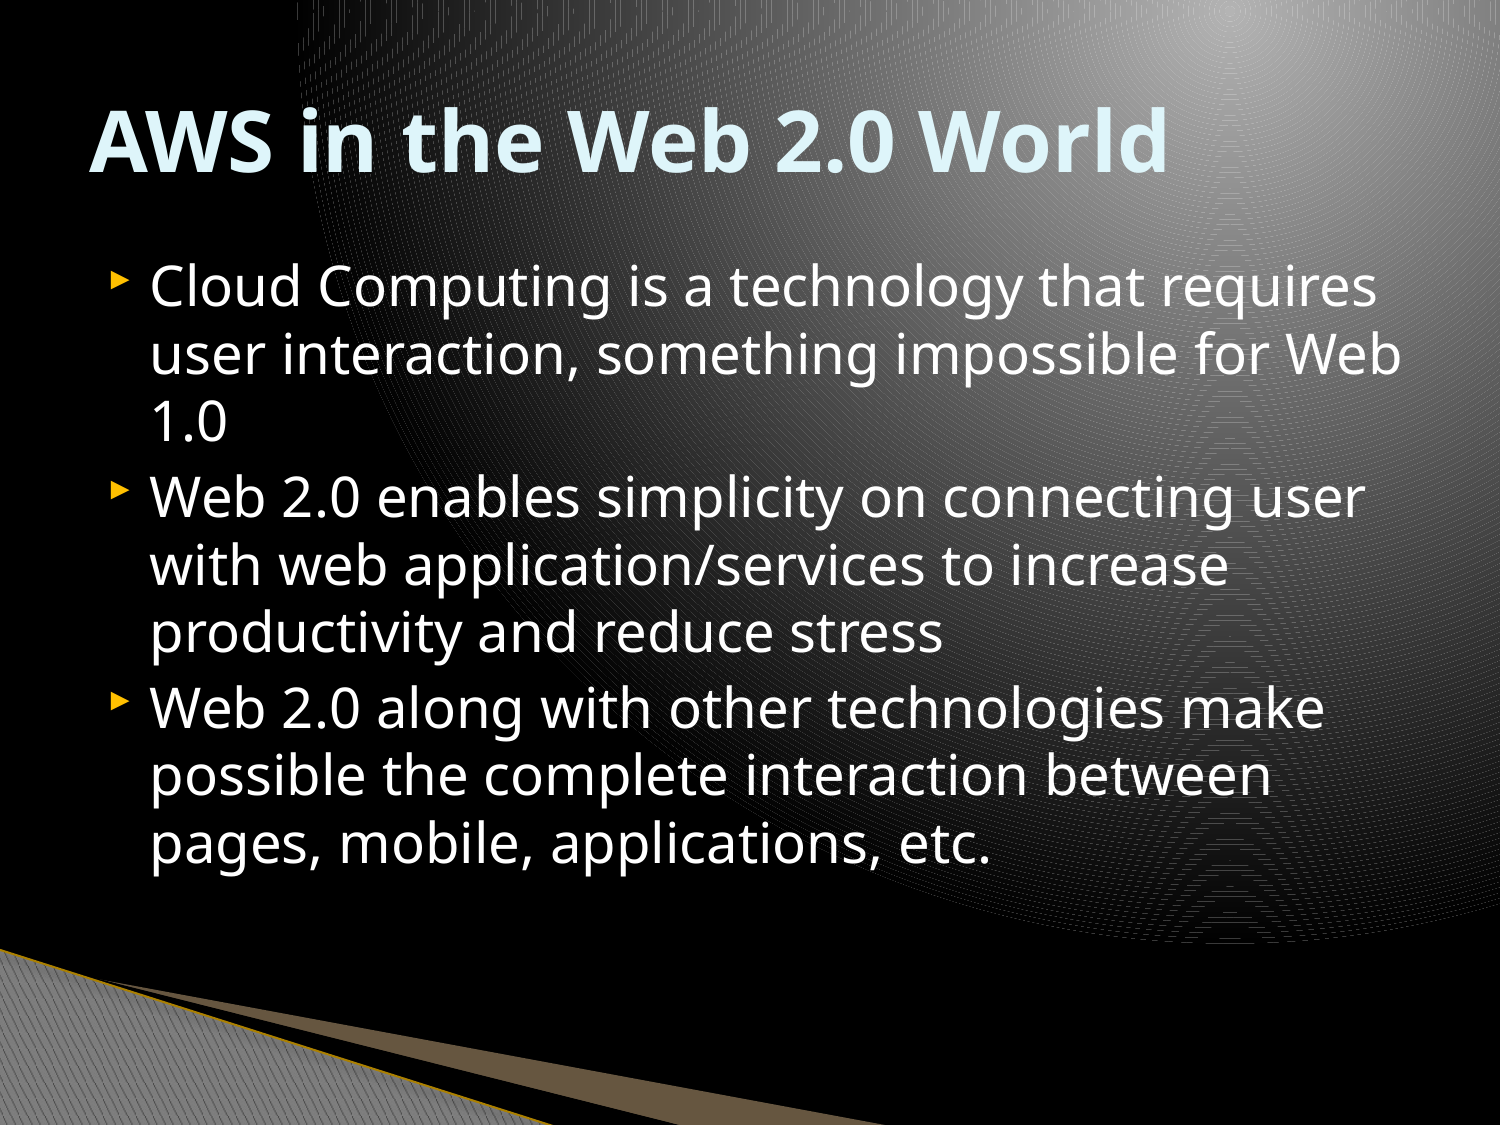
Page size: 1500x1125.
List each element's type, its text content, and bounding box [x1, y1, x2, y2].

title AWS in the Web 2.0 World [75, 45, 1425, 233]
list Cloud Computing is a technology that requires user interaction, something impossible for Web 1.0 Web 2.0 enables simplicity on connecting user with web application/services to increase productivity and reduce stress Web 2.0 along with other technologies make possible the complete interaction between pages, mobile, applications, etc. [75, 243, 1425, 986]
picture [0, 952, 543, 1125]
